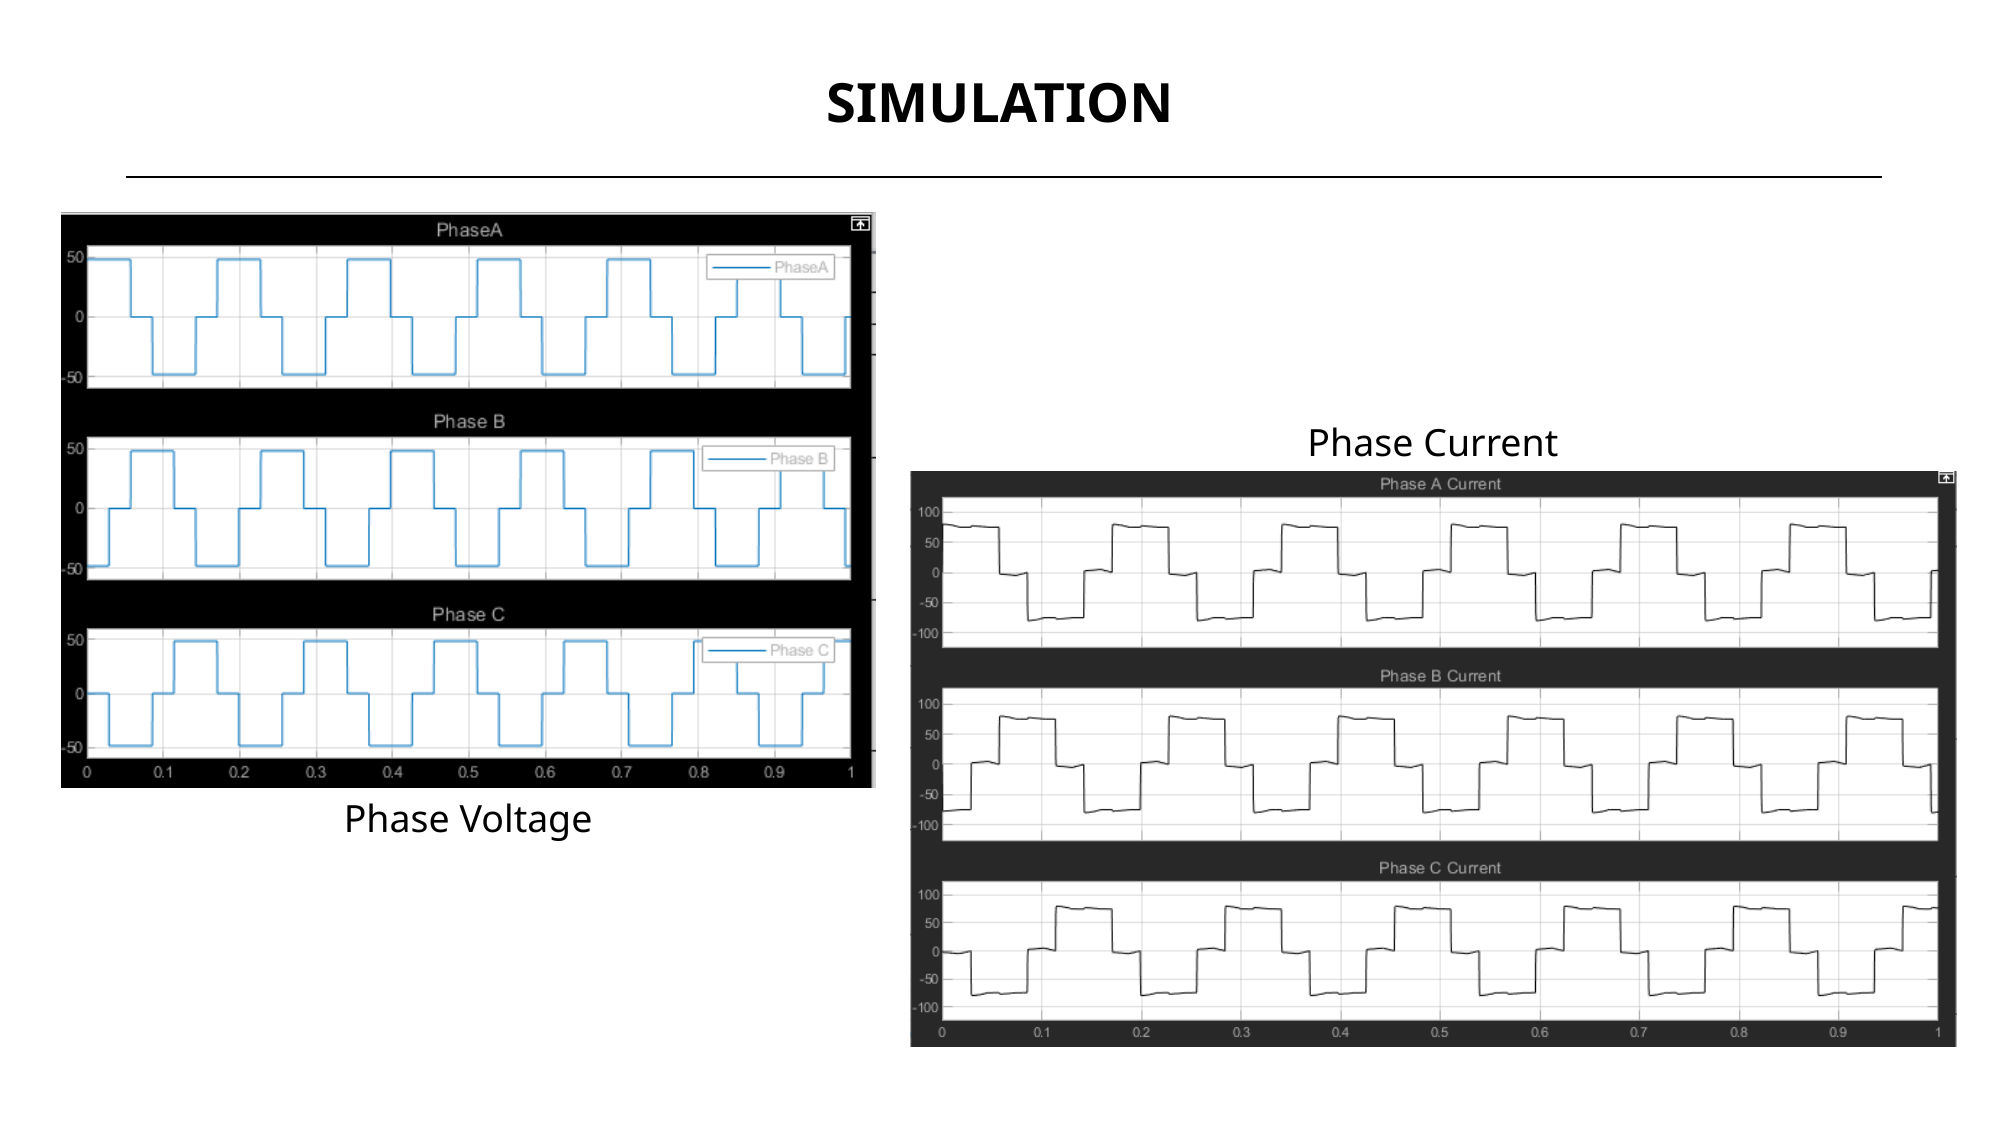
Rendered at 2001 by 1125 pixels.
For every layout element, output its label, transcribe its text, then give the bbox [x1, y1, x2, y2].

text_box Phase Current [1292, 411, 1574, 471]
picture [910, 471, 1957, 1048]
picture [61, 212, 876, 788]
text_box Phase Voltage [328, 788, 608, 847]
text_box SIMULATION [599, 68, 1401, 150]
